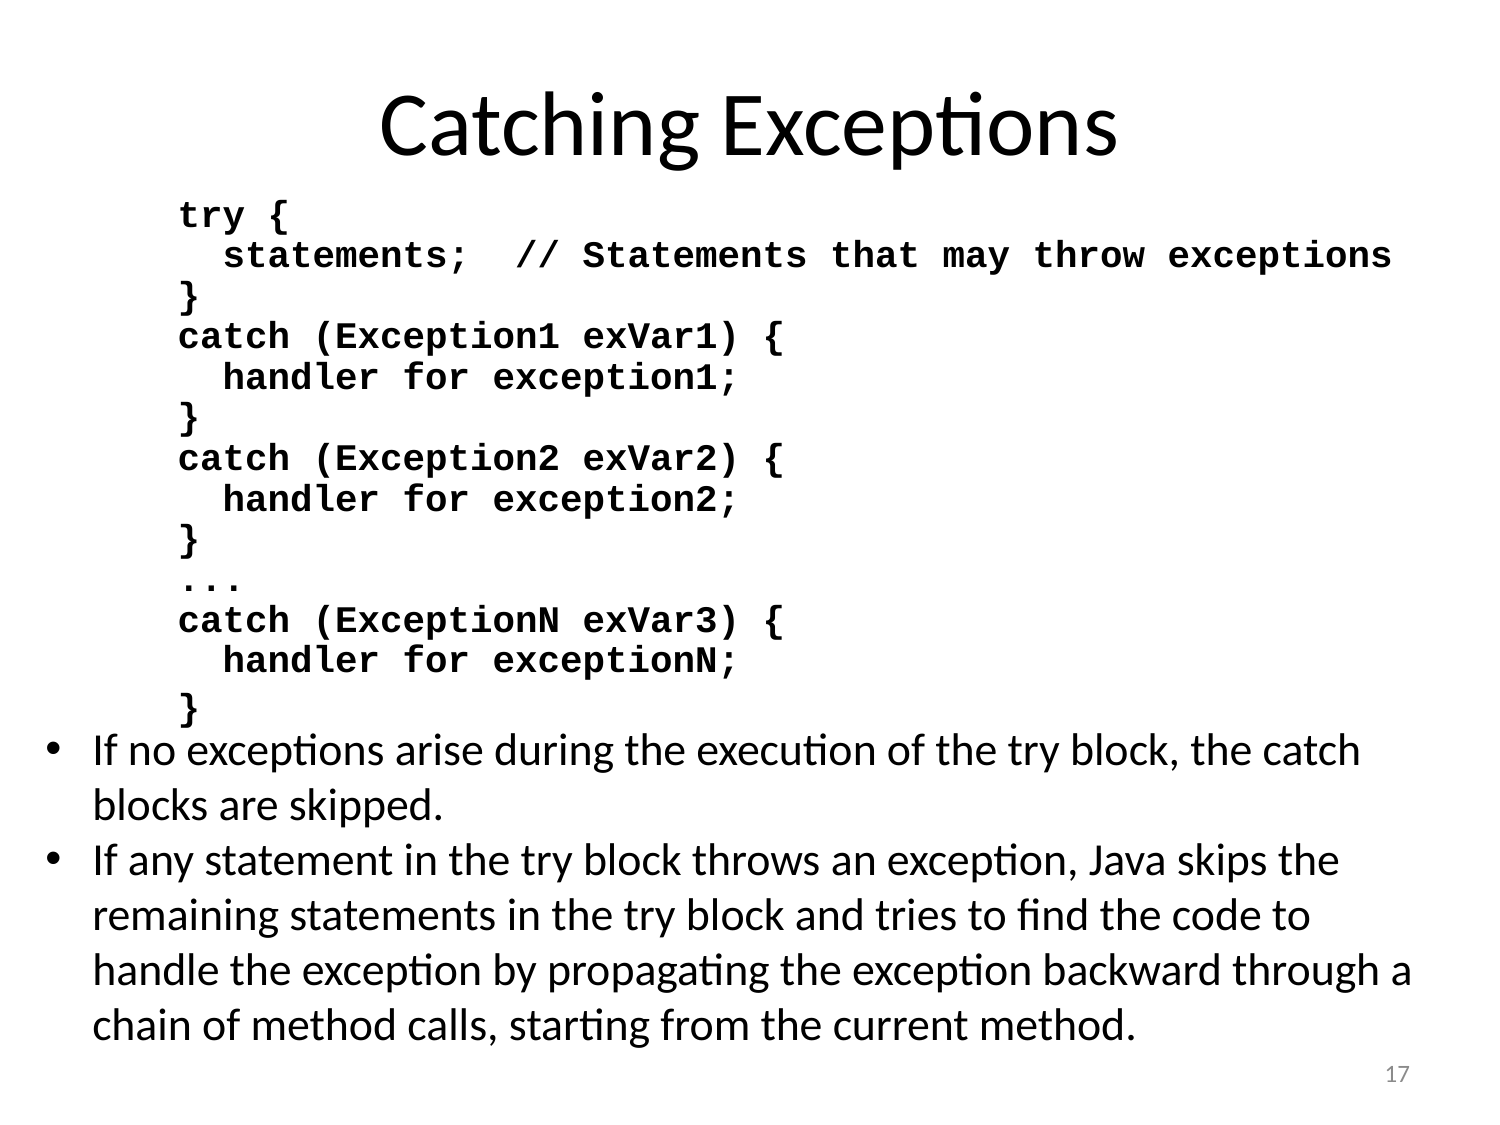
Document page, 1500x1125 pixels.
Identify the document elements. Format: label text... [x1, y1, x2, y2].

slide_number 17 [1074, 1058, 1425, 1103]
list try { statements; // Statements that may throw exceptions } catch (Exception1 exVar1) { handler for exception1; } catch (Exception2 exVar2) { handler for exception2; } ... catch (ExceptionN exVar3) { handler for exceptionN; } [162, 187, 1500, 738]
title Catching Exceptions [112, 0, 1388, 238]
text_box If no exceptions arise during the execution of the try block, the catch blocks are skipped. If any statement in the try block throws an exception, Java skips the remaining statements in the try block and tries to find the code to handle the exception by propagating the exception backward through a chain of method calls, starting from the current method. [30, 712, 1444, 1058]
